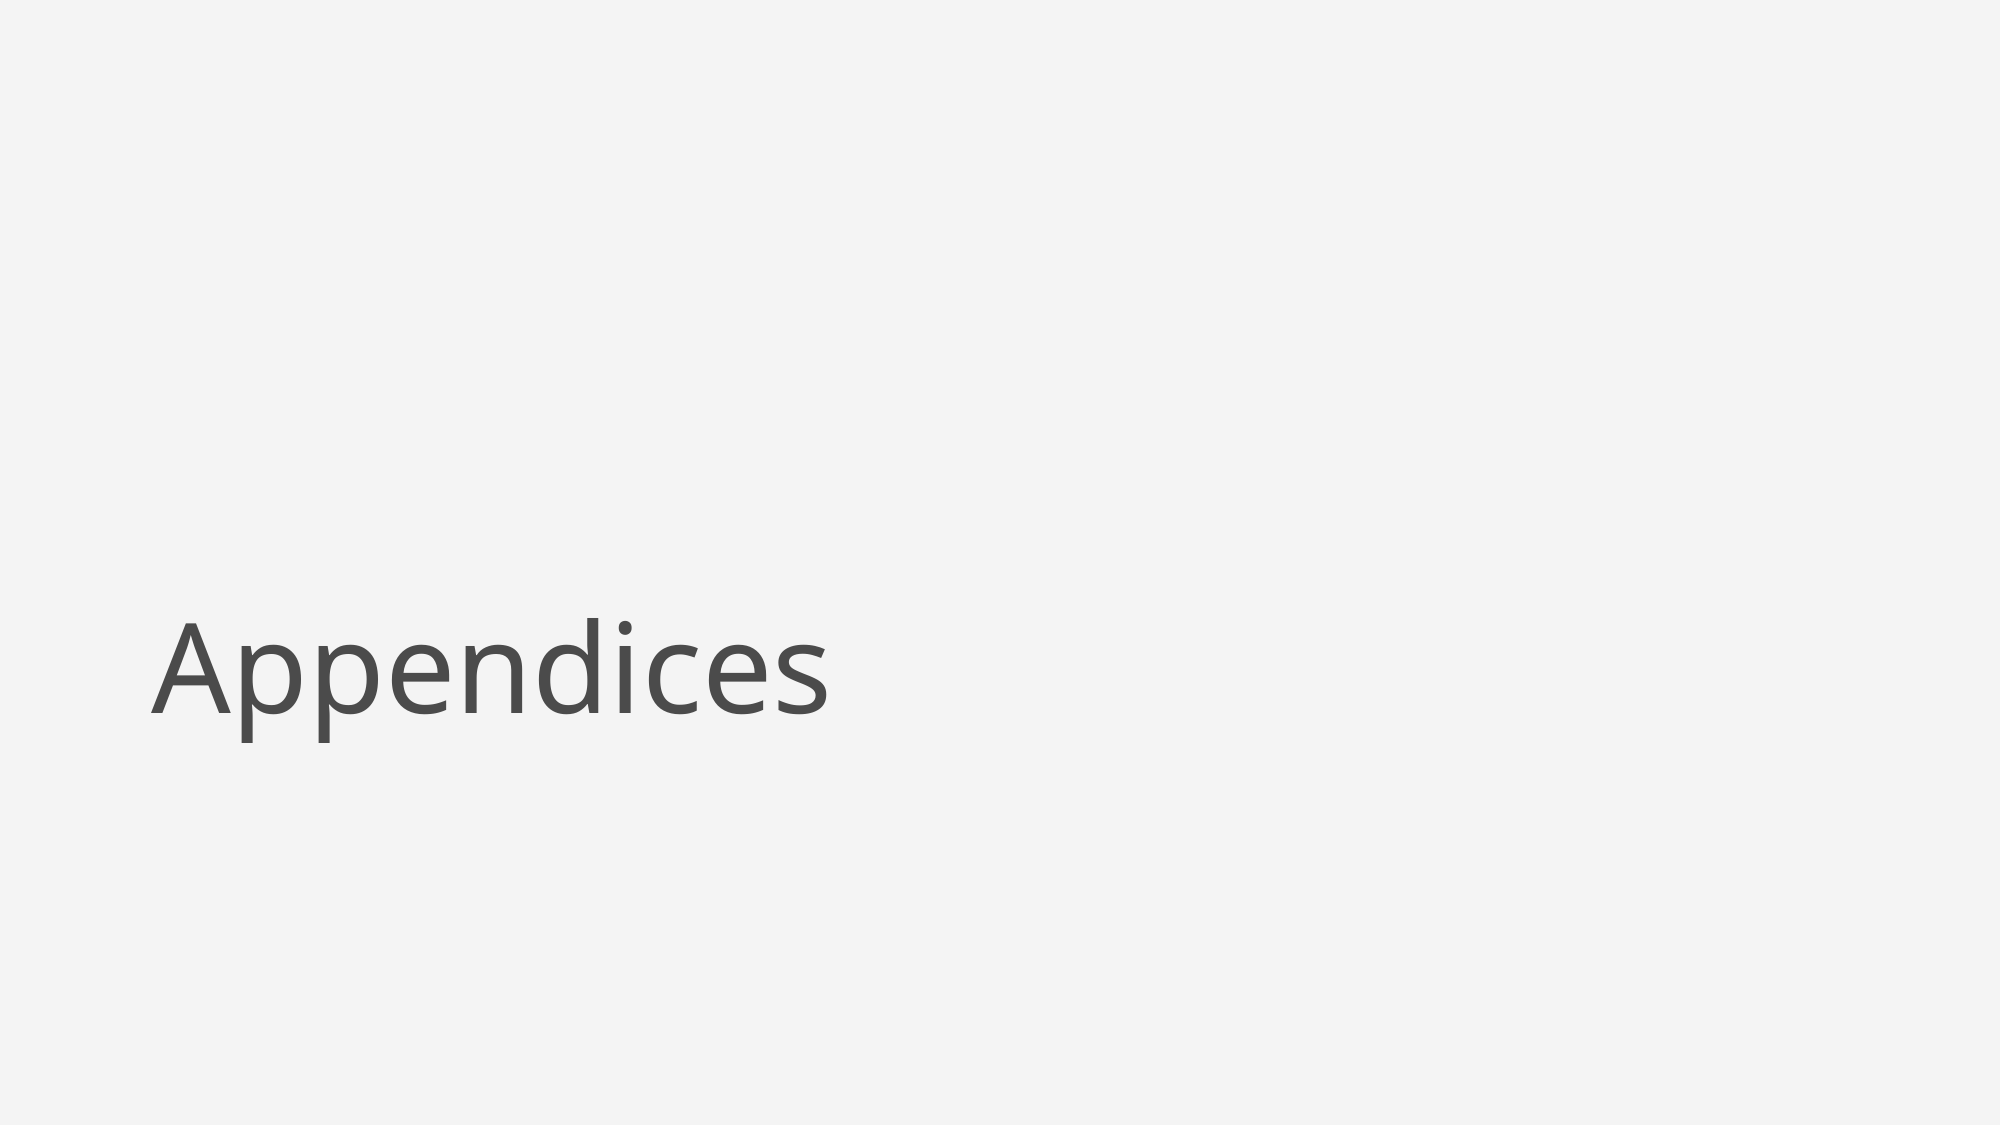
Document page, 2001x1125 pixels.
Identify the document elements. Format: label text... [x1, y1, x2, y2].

title Appendices [136, 280, 1862, 749]
